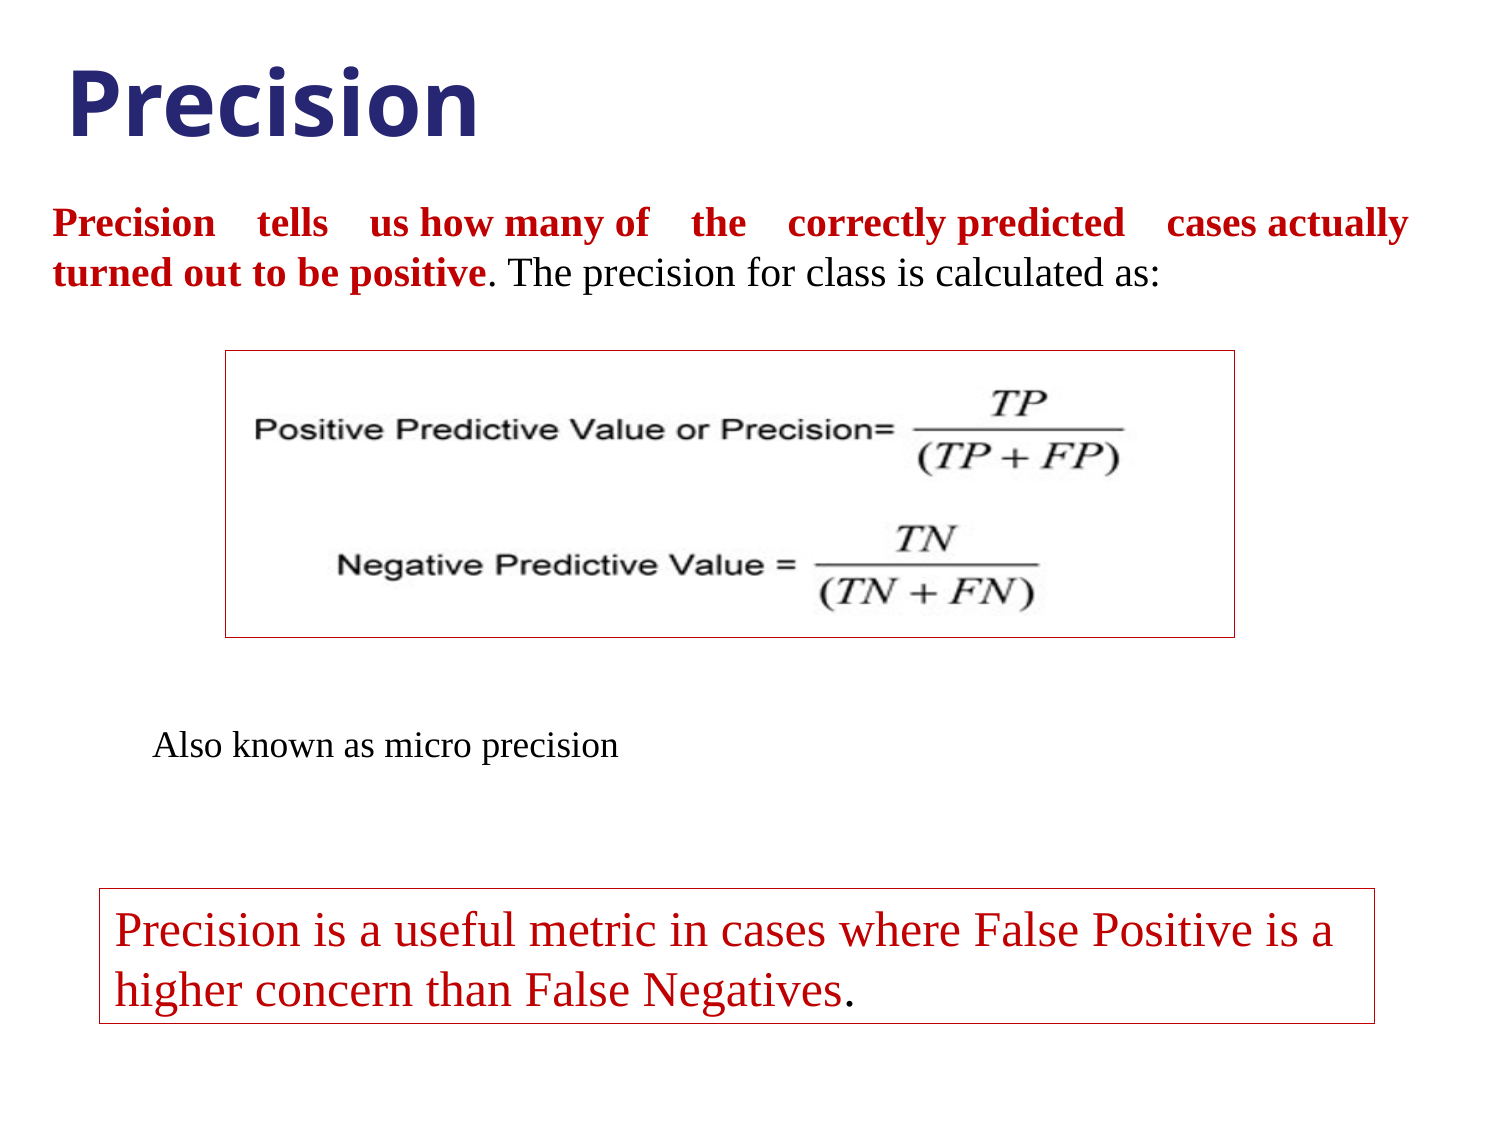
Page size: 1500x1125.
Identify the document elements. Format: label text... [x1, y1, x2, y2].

text_box Also known as micro precision [137, 712, 1114, 773]
picture [224, 349, 1235, 638]
text_box Precision is a useful metric in cases where False Positive is a higher concern than False Negatives. [99, 888, 1375, 1024]
text_box Precision tells us how many of the correctly predicted cases actually turned out to be positive. The precision for class is calculated as: [37, 187, 1425, 303]
title Precision [49, 12, 1329, 163]
